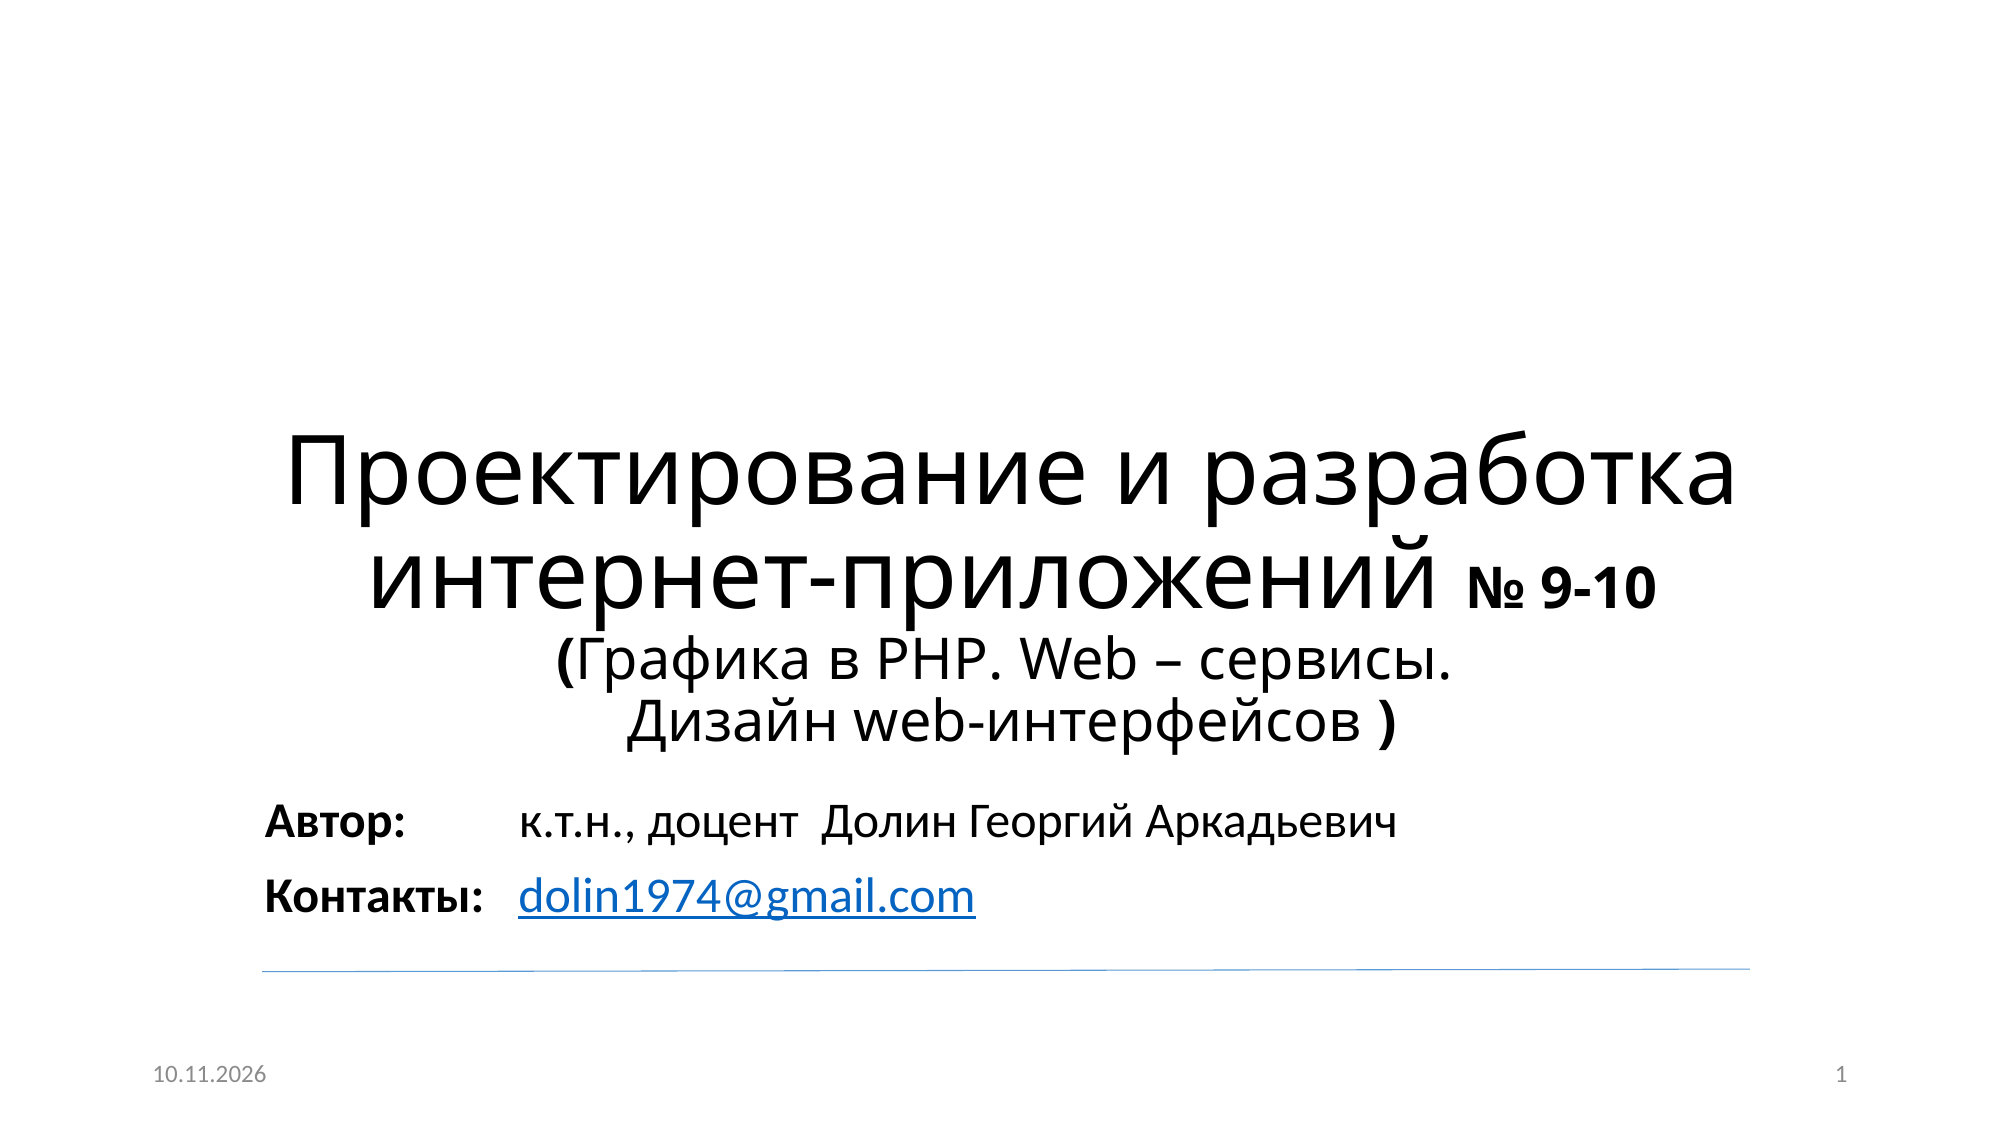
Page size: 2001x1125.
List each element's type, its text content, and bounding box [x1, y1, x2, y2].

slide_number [137, 1042, 588, 1103]
subtitle Автор: к.т.н., доцент Долин Георгий Аркадьевич Контакты: dolin1974@gmail.com [249, 786, 1750, 1059]
slide_number 1 [1412, 1042, 1863, 1103]
title Проектирование и разработка интернет-приложений № 9-10 (Графика в PHP. Web – сервисы. Дизайн web-интерфейсов ) [262, 257, 1763, 762]
